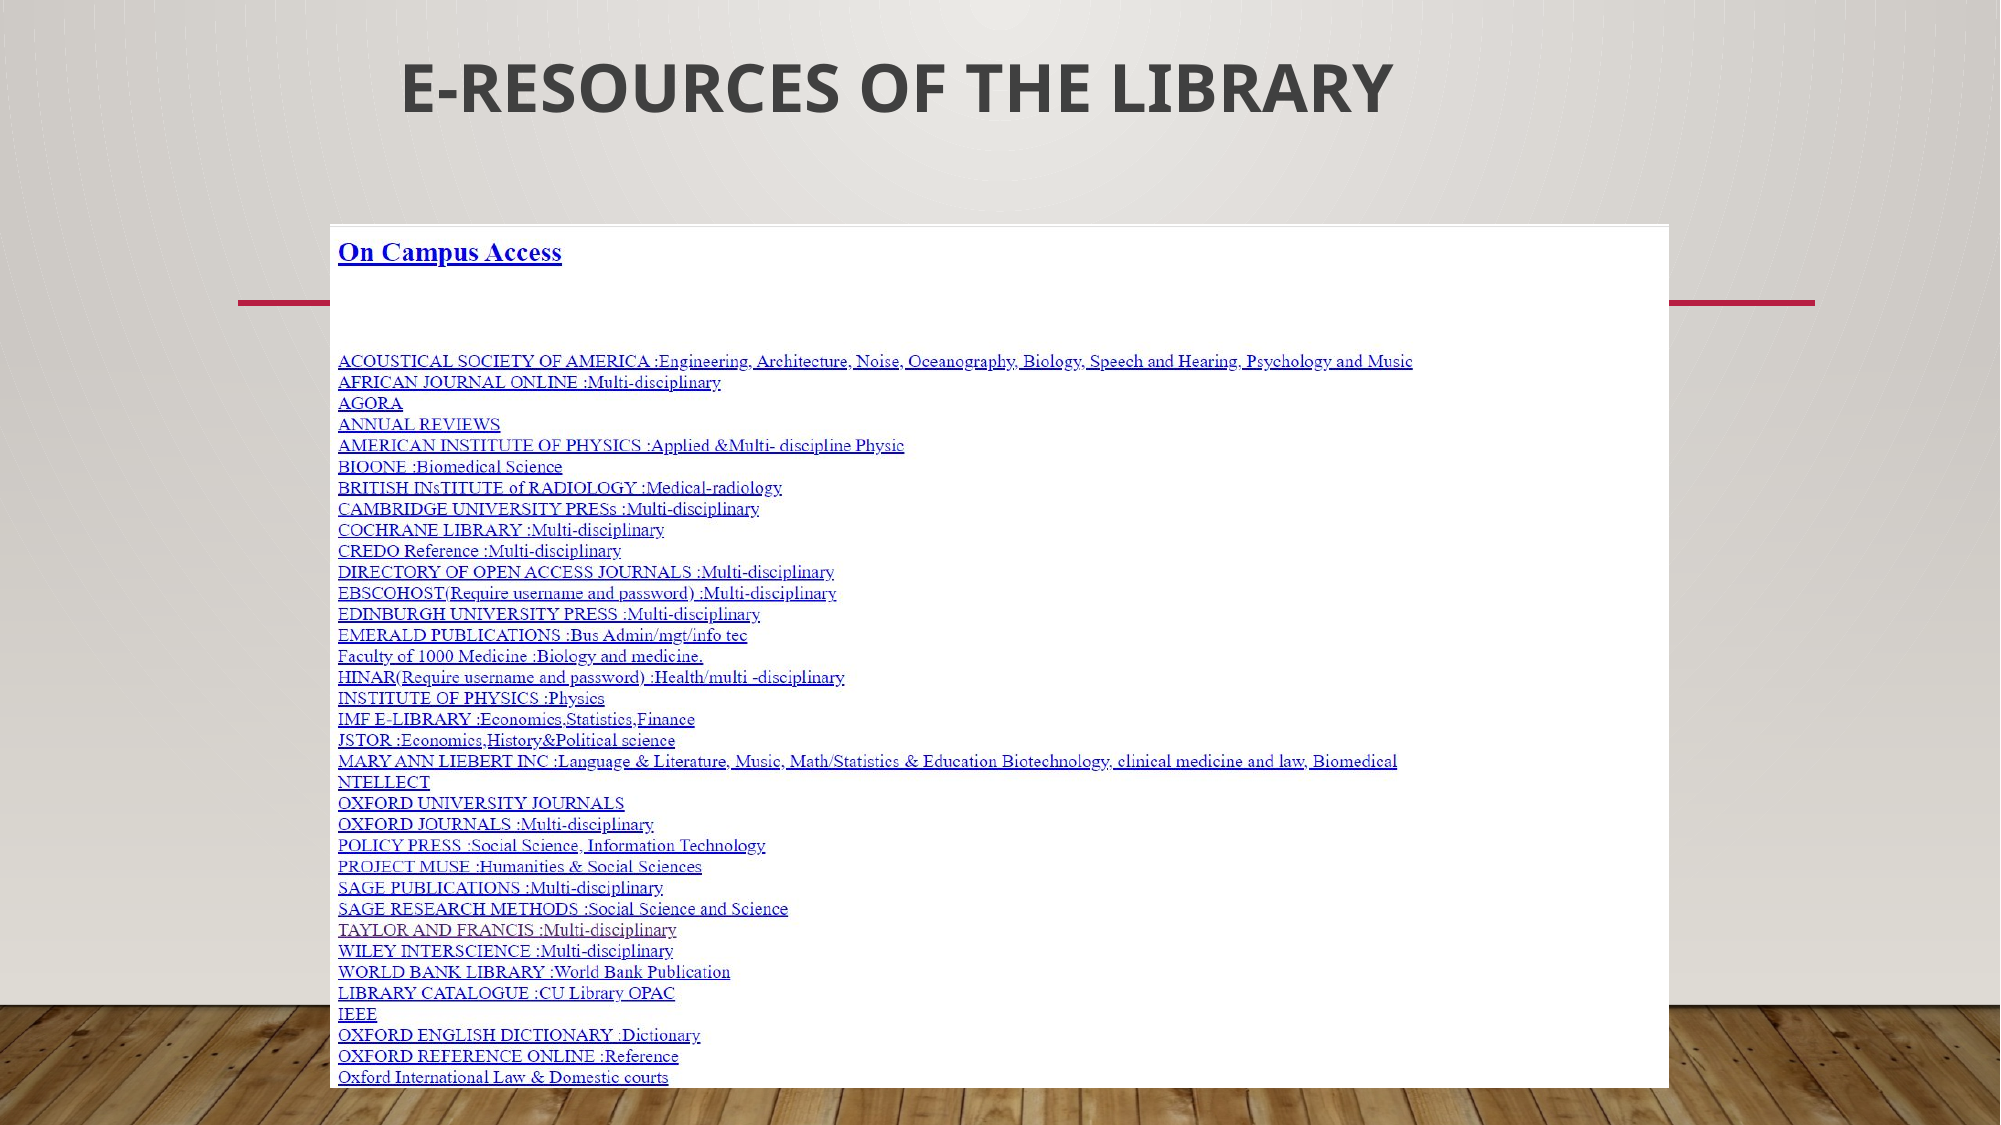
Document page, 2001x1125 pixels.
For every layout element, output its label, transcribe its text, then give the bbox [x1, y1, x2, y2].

picture [0, 224, 2000, 1125]
title e-Resources of the Library [384, 47, 1623, 179]
